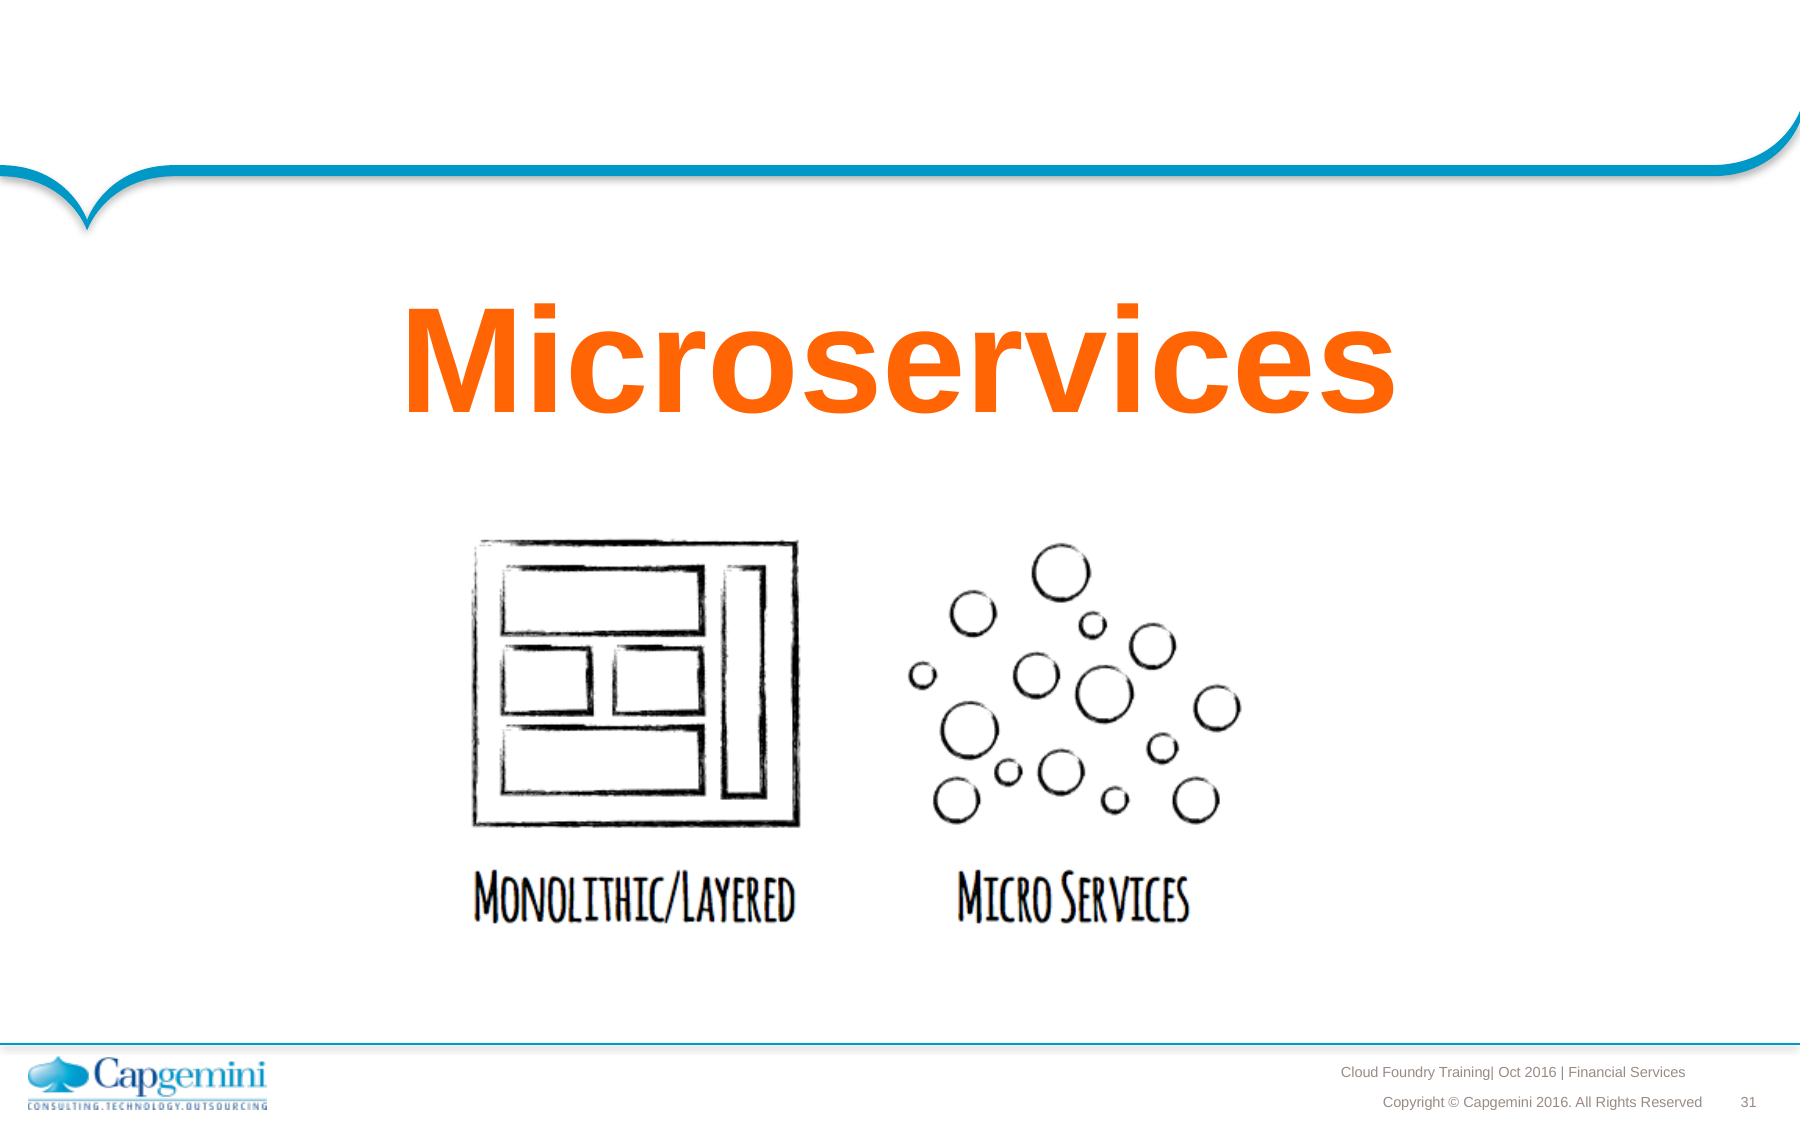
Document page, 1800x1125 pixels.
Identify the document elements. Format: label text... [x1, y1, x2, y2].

text_box Microservices [379, 254, 1420, 450]
picture [403, 508, 1342, 950]
picture [28, 1056, 267, 1110]
